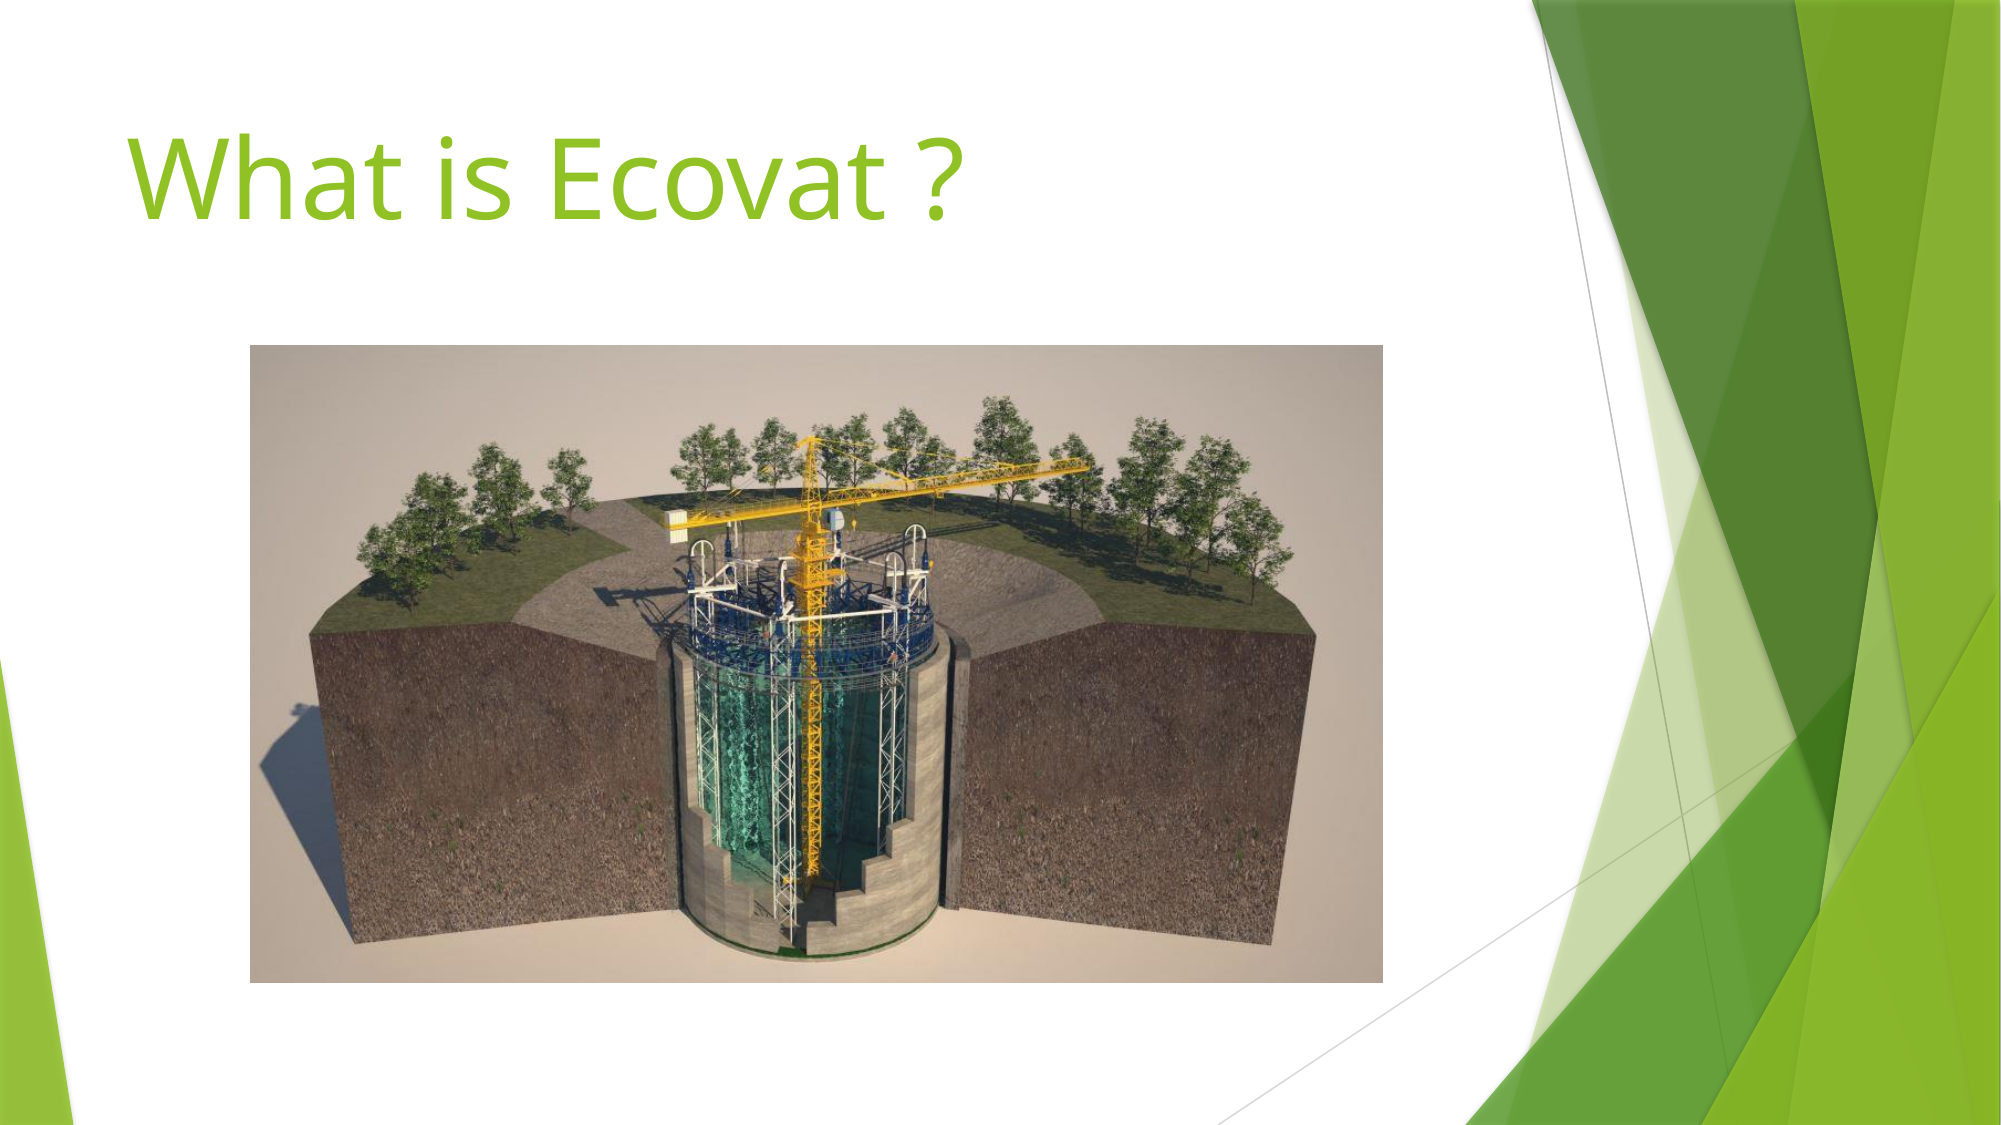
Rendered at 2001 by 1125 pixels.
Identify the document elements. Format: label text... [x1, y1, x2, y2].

title What is Ecovat ? [111, 99, 1522, 317]
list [249, 345, 1383, 984]
